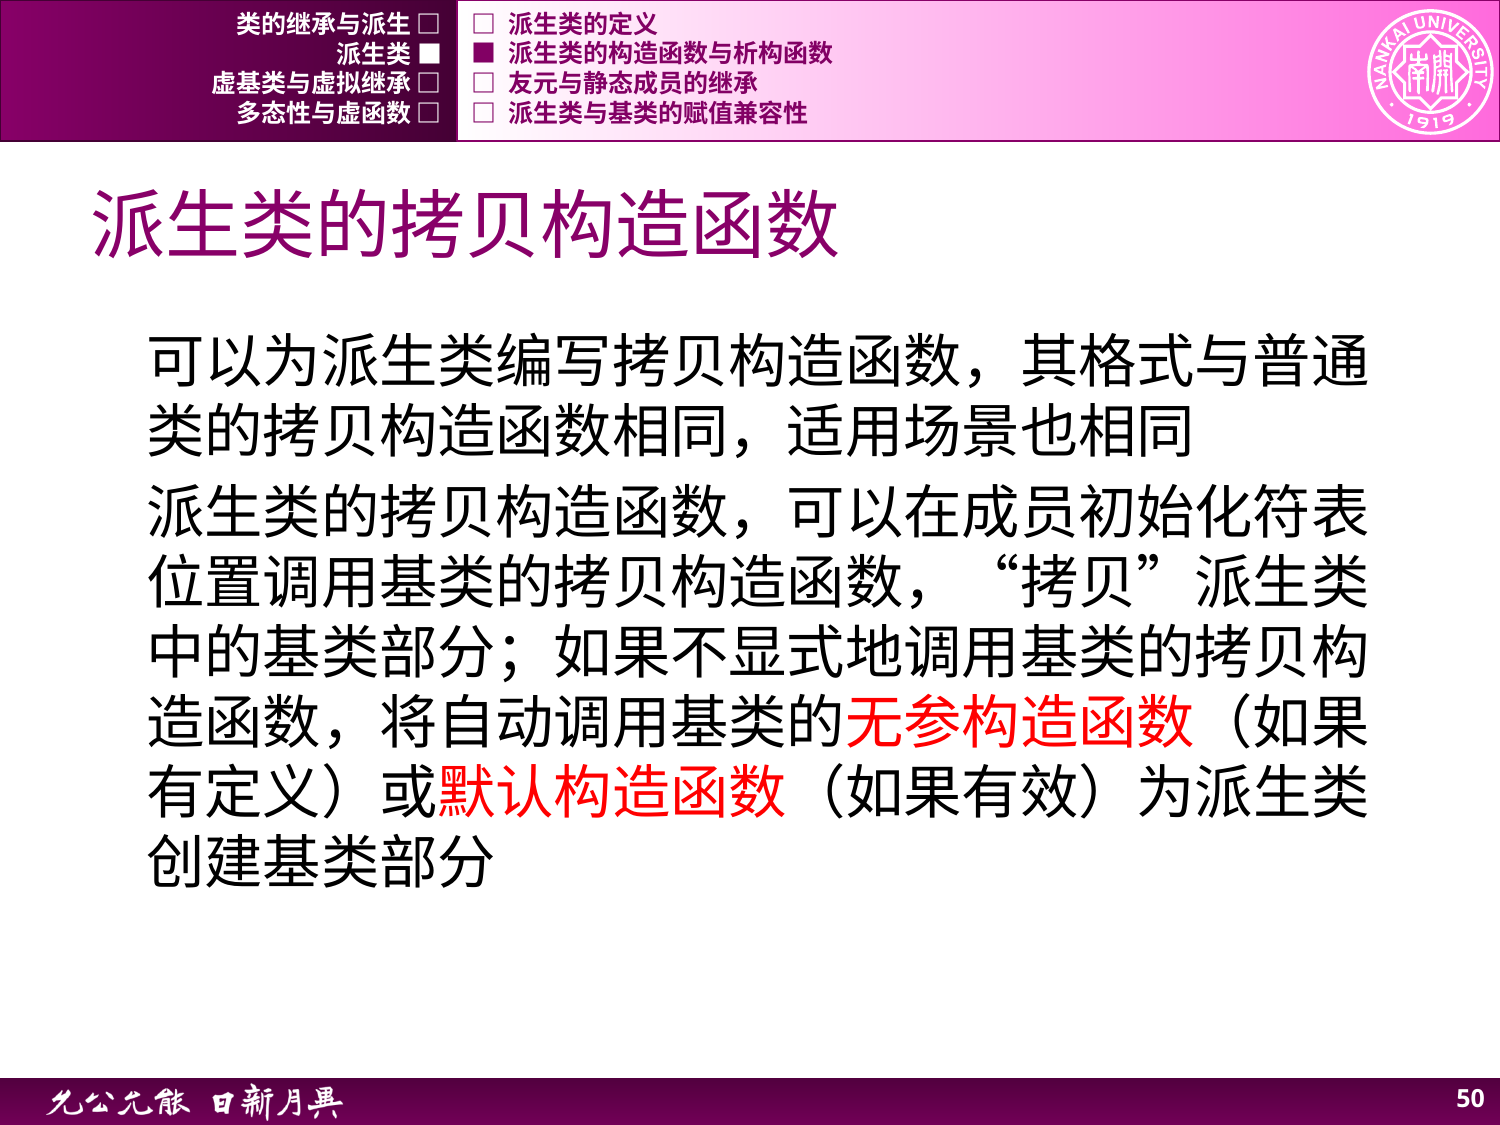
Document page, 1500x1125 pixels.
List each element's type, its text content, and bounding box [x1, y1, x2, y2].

text_box 类的继承与派生 □ [0, 7, 455, 36]
title 派生类的拷贝构造函数 [74, 163, 1426, 282]
text_box 虚基类与虚拟继承 □ [0, 66, 455, 95]
text_box □ 派生类的定义 [455, 7, 1361, 36]
text_box □ 派生类与基类的赋值兼容性 [455, 95, 1361, 129]
slide_number 49 [1377, 1074, 1500, 1125]
text_box 派生类 ■ [0, 36, 455, 66]
text_box □ 友元与静态成员的继承 [455, 66, 1361, 95]
list 可以为派生类编写拷贝构造函数，其格式与普通类的拷贝构造函数相同，适用场景也相同 派生类的拷贝构造函数，可以在成员初始化符表位置调用基类的拷贝构造函数，“拷贝”派生类中的基类部分；如果不显式地调用基类的拷贝构造函数，将自动调用基类的无参构造函数（如果有定义）或默认构造函数（如果有效）为派生类创建基类部分 [74, 316, 1426, 1055]
picture [35, 1081, 356, 1122]
text_box ■ 派生类的构造函数与析构函数 [455, 36, 1361, 66]
text_box 多态性与虚函数 □ [0, 95, 455, 129]
